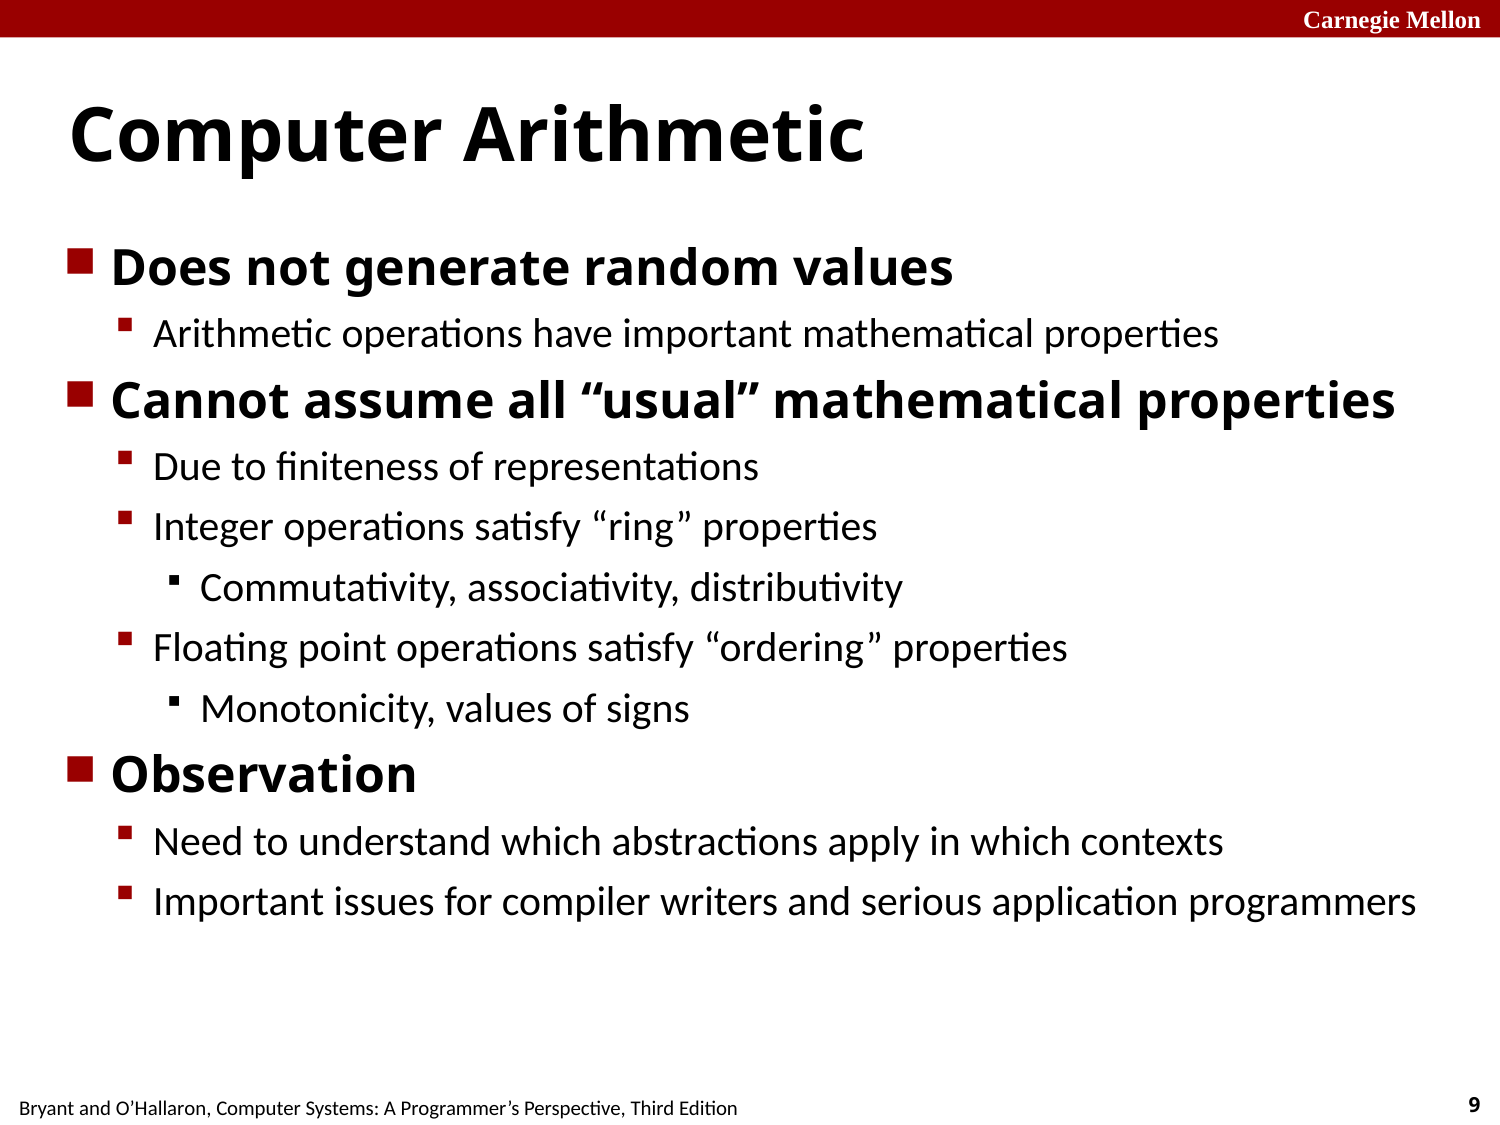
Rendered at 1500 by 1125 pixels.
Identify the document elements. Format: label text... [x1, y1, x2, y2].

list Does not generate random values Arithmetic operations have important mathematical properties Cannot assume all “usual” mathematical properties Due to finiteness of representations Integer operations satisfy “ring” properties Commutativity, associativity, distributivity Floating point operations satisfy “ordering” properties Monotonicity, values of signs Observation Need to understand which abstractions apply in which contexts Important issues for compiler writers and serious application programmers [62, 228, 1438, 1122]
title Computer Arithmetic [62, 41, 1438, 222]
